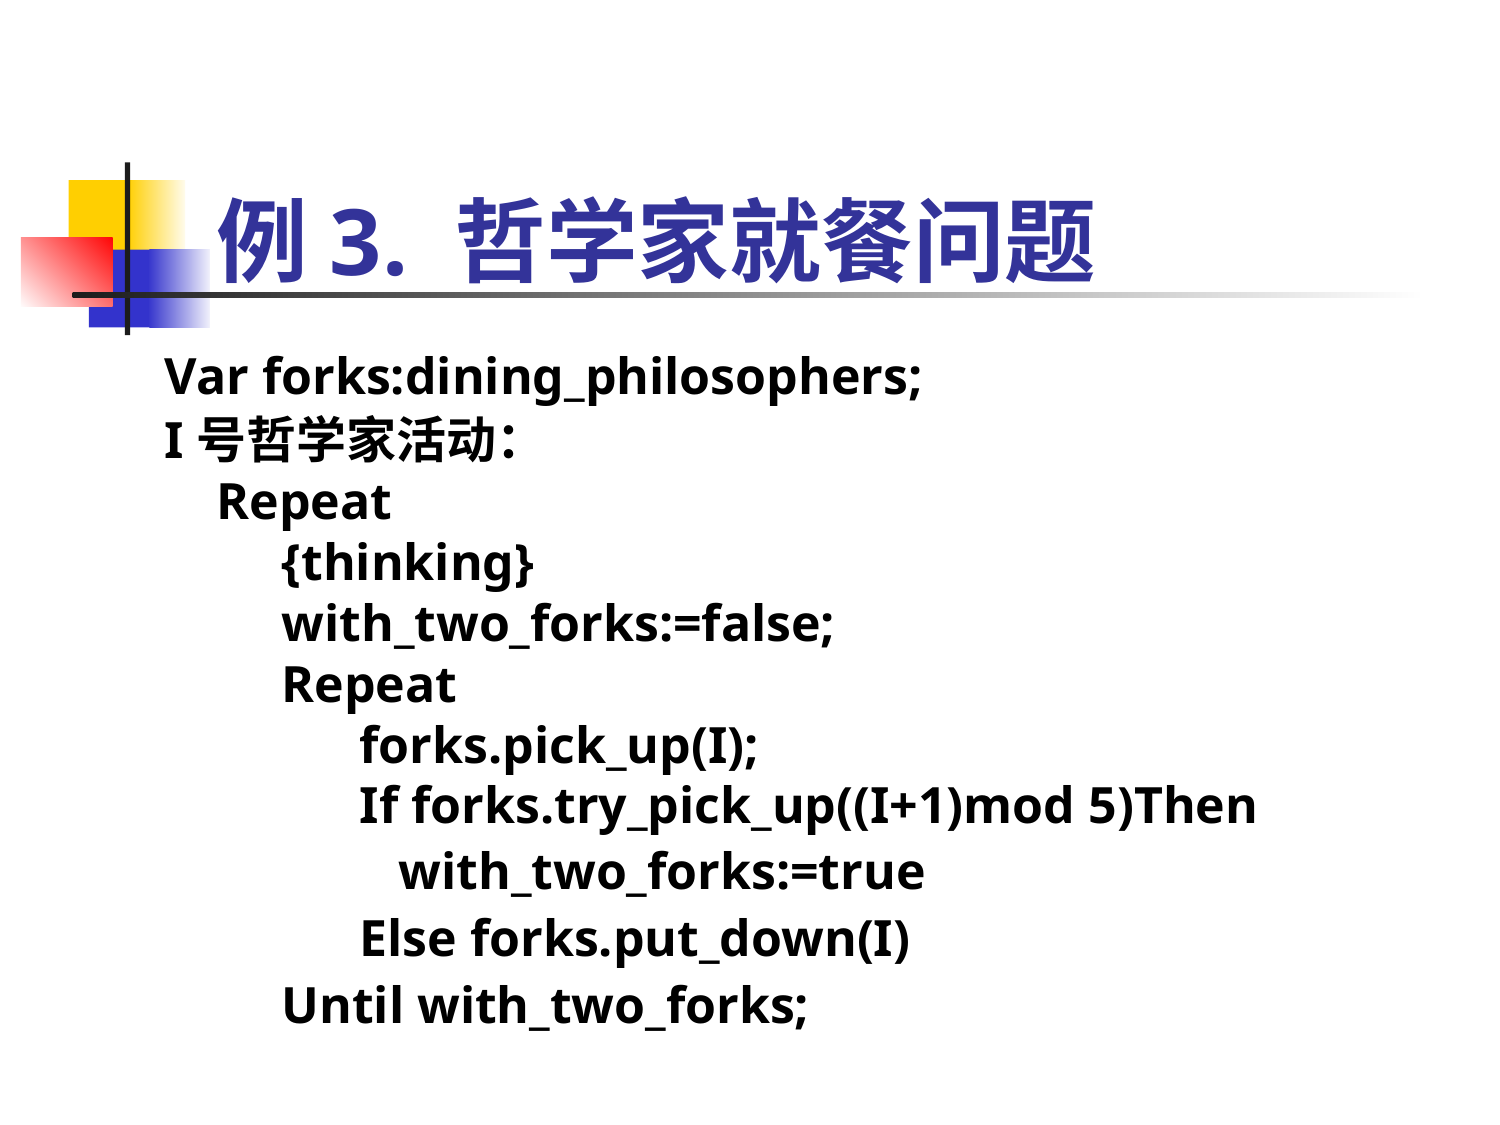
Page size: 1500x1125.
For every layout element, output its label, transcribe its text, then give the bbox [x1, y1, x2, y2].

text_box Var forks:dining_philosophers; I号哲学家活动： Repeat {thinking} with_two_forks:=false; Repeat forks.pick_up(I); If forks.try_pick_up((I+1)mod 5)Then with_two_forks:=true Else forks.put_down(I) Until with_two_forks; [150, 337, 1450, 1040]
title 例3. 哲学家就餐问题 [201, 113, 1500, 302]
